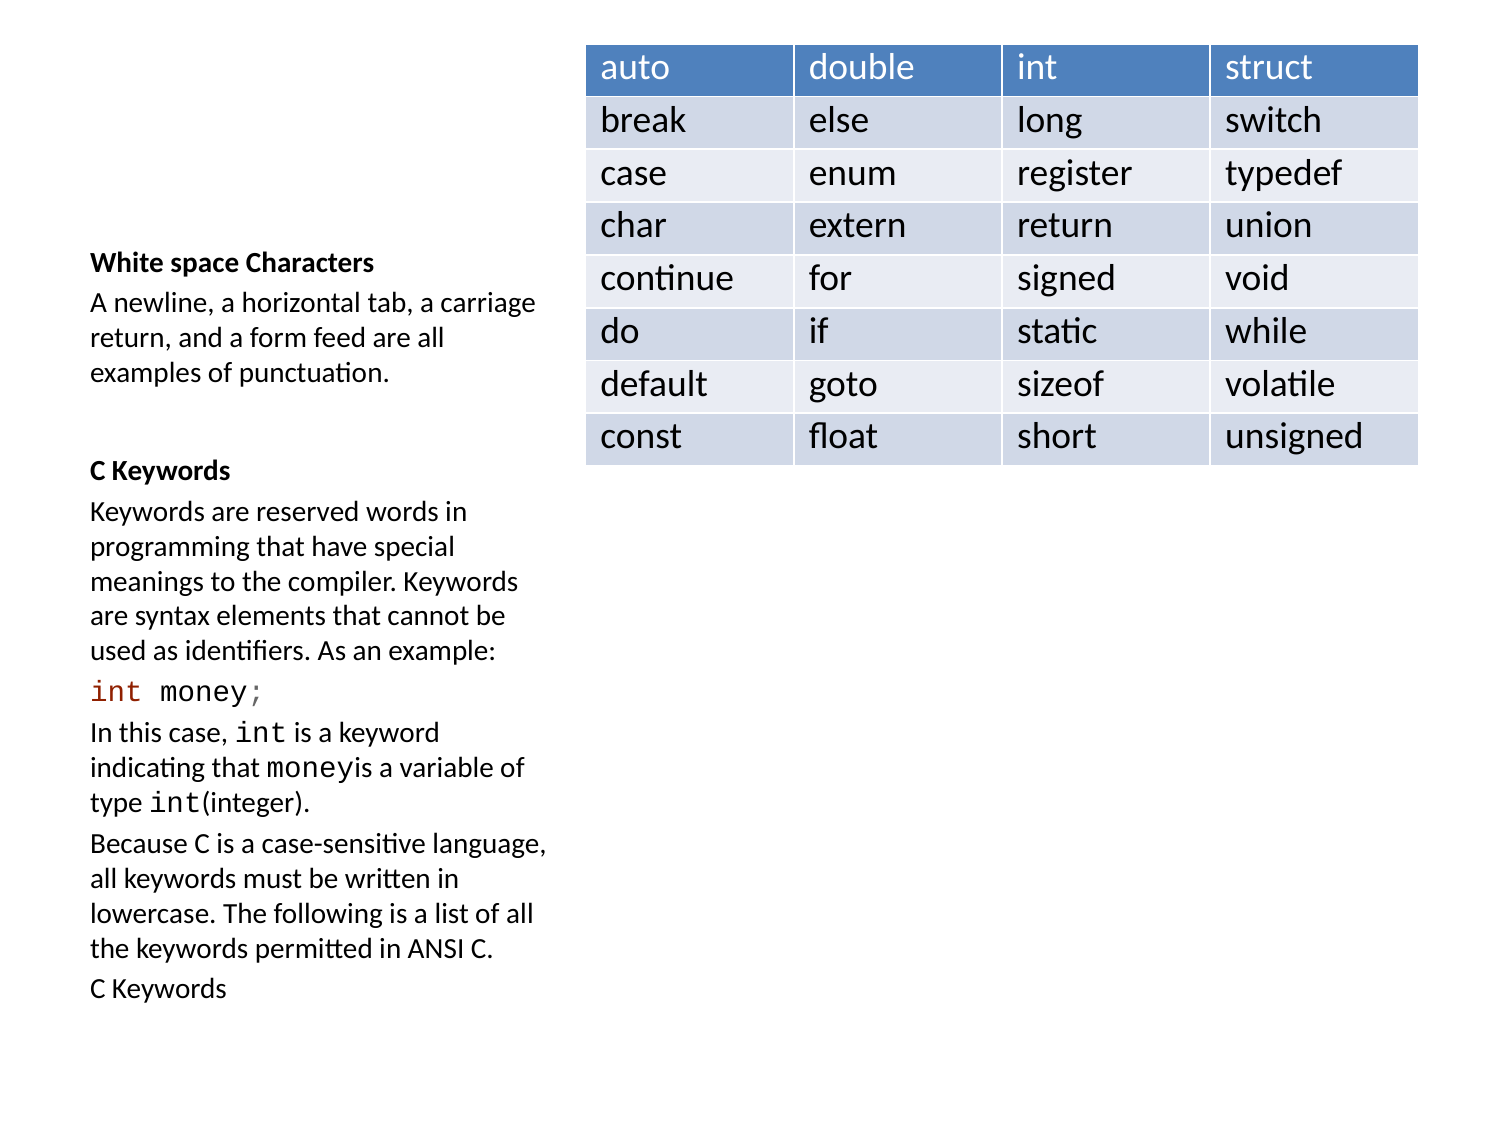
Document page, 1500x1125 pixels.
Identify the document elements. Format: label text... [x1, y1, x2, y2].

table_cell continue [586, 256, 793, 307]
table_cell return [1003, 203, 1209, 254]
table_cell char [586, 203, 793, 254]
table_cell long [1003, 97, 1209, 148]
list White space Characters A newline, a horizontal tab, a carriage return, and a form feed are all examples of punctuation. C Keywords Keywords are reserved words in programming that have special meanings to the compiler. Keywords are syntax elements that cannot be used as identifiers. As an example: int money; In this case, int is a keyword indicating that moneyis a variable of type int(integer). Because C is a case-sensitive language, all keywords must be written in lowercase. The following is a list of all the keywords permitted in ANSI C. C Keywords [75, 235, 569, 1005]
table_cell typedef [1211, 150, 1418, 201]
table_cell break [586, 97, 793, 148]
table_cell switch [1211, 97, 1418, 148]
table_cell case [586, 150, 793, 201]
table_cell extern [795, 203, 1001, 254]
table_header struct [1211, 45, 1418, 96]
table_cell while [1211, 309, 1418, 360]
table_cell volatile [1211, 361, 1418, 412]
table_cell signed [1003, 256, 1209, 307]
table_cell do [586, 309, 793, 360]
table_cell else [795, 97, 1001, 148]
table_cell sizeof [1003, 361, 1209, 412]
table_cell default [586, 361, 793, 412]
table_cell union [1211, 203, 1418, 254]
table_cell register [1003, 150, 1209, 201]
table_cell for [795, 256, 1001, 307]
table_cell if [795, 309, 1001, 360]
table_header int [1003, 45, 1209, 96]
table_cell short [1003, 414, 1209, 465]
table_cell unsigned [1211, 414, 1418, 465]
table_cell float [795, 414, 1001, 465]
table_cell goto [795, 361, 1001, 412]
table_cell const [586, 414, 793, 465]
table_cell void [1211, 256, 1418, 307]
table_header auto [586, 45, 793, 96]
table_cell enum [795, 150, 1001, 201]
table_cell static [1003, 309, 1209, 360]
table_header double [795, 45, 1001, 96]
